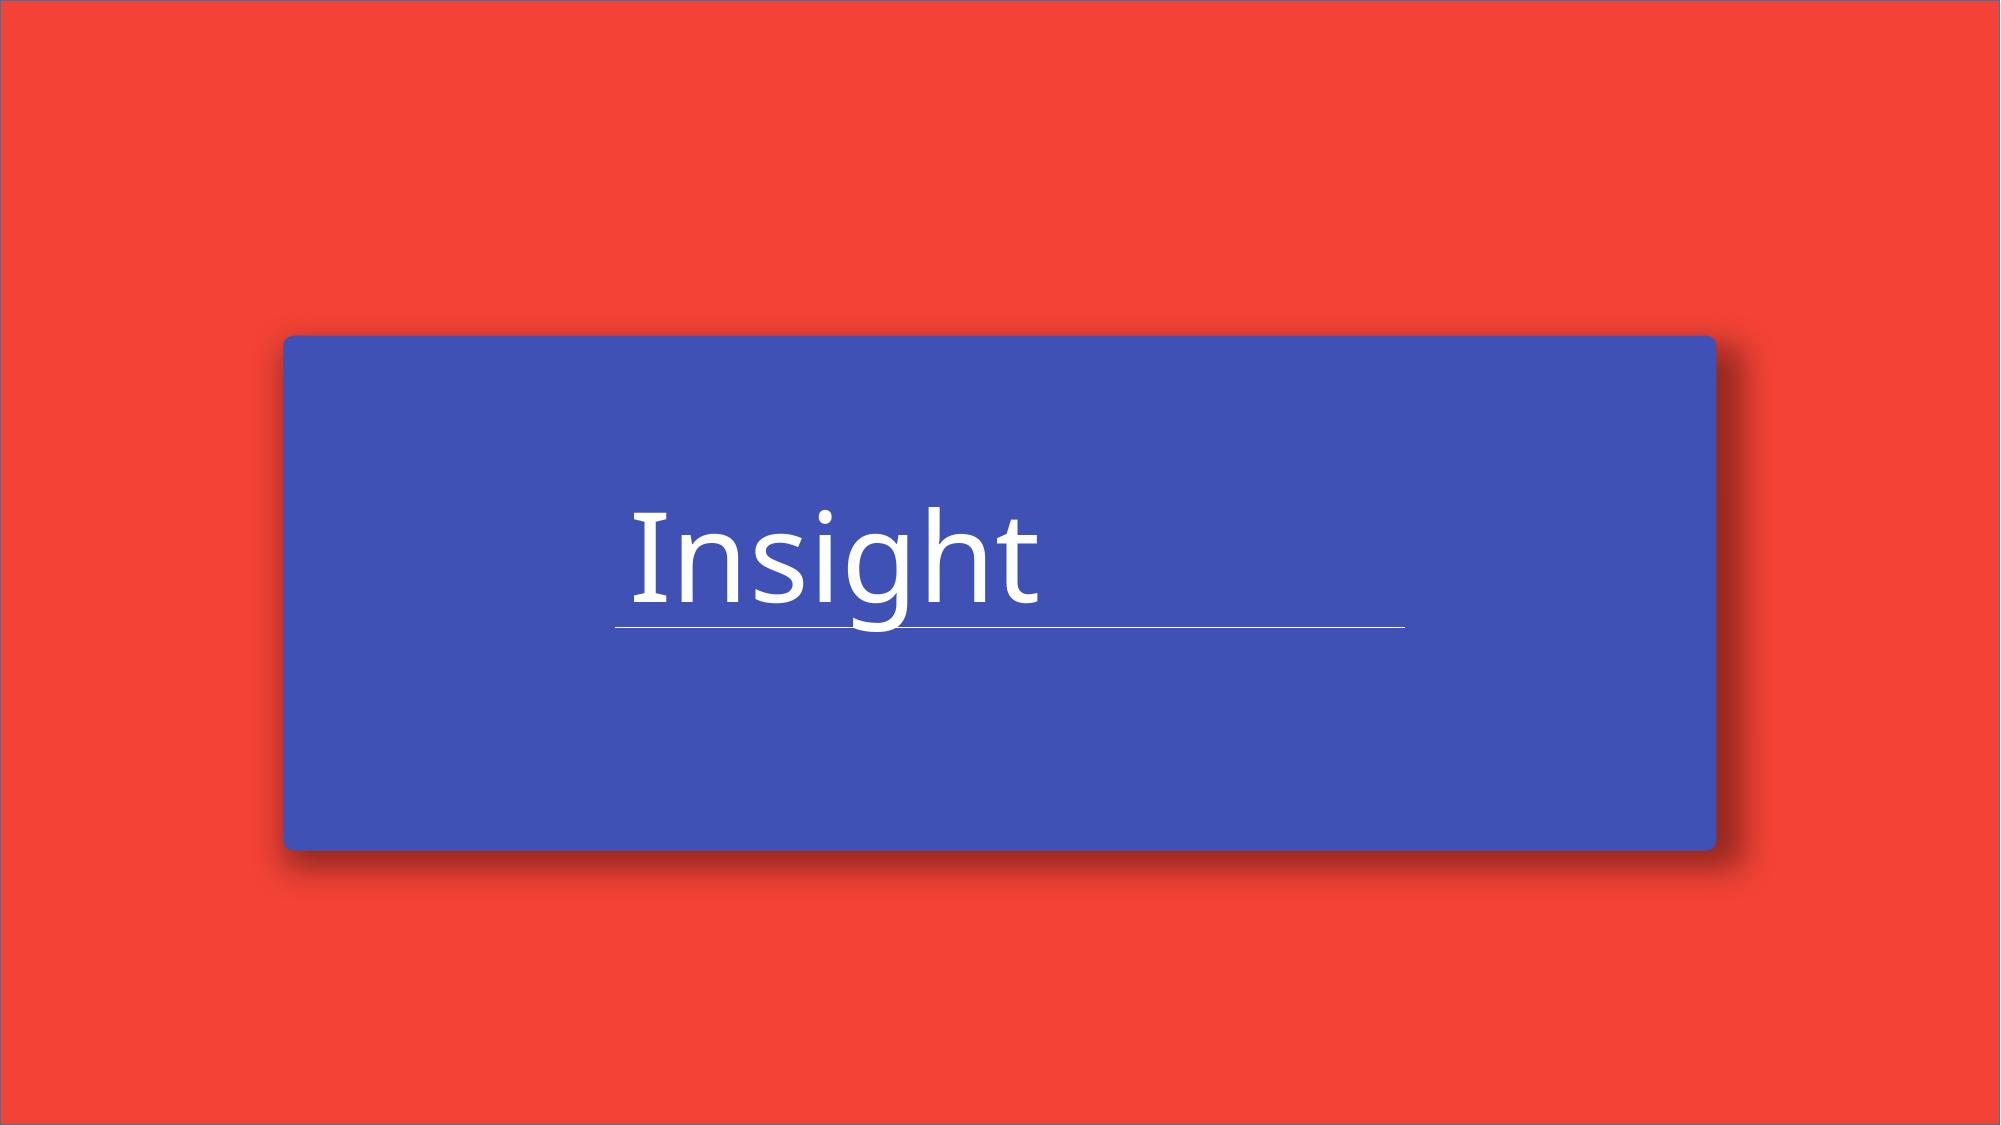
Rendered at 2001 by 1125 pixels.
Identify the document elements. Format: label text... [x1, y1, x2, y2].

text_box [655, 602, 1583, 851]
text_box Insight [614, 384, 2000, 741]
text_box [0, 0, 2000, 1125]
text_box [282, 334, 1718, 852]
